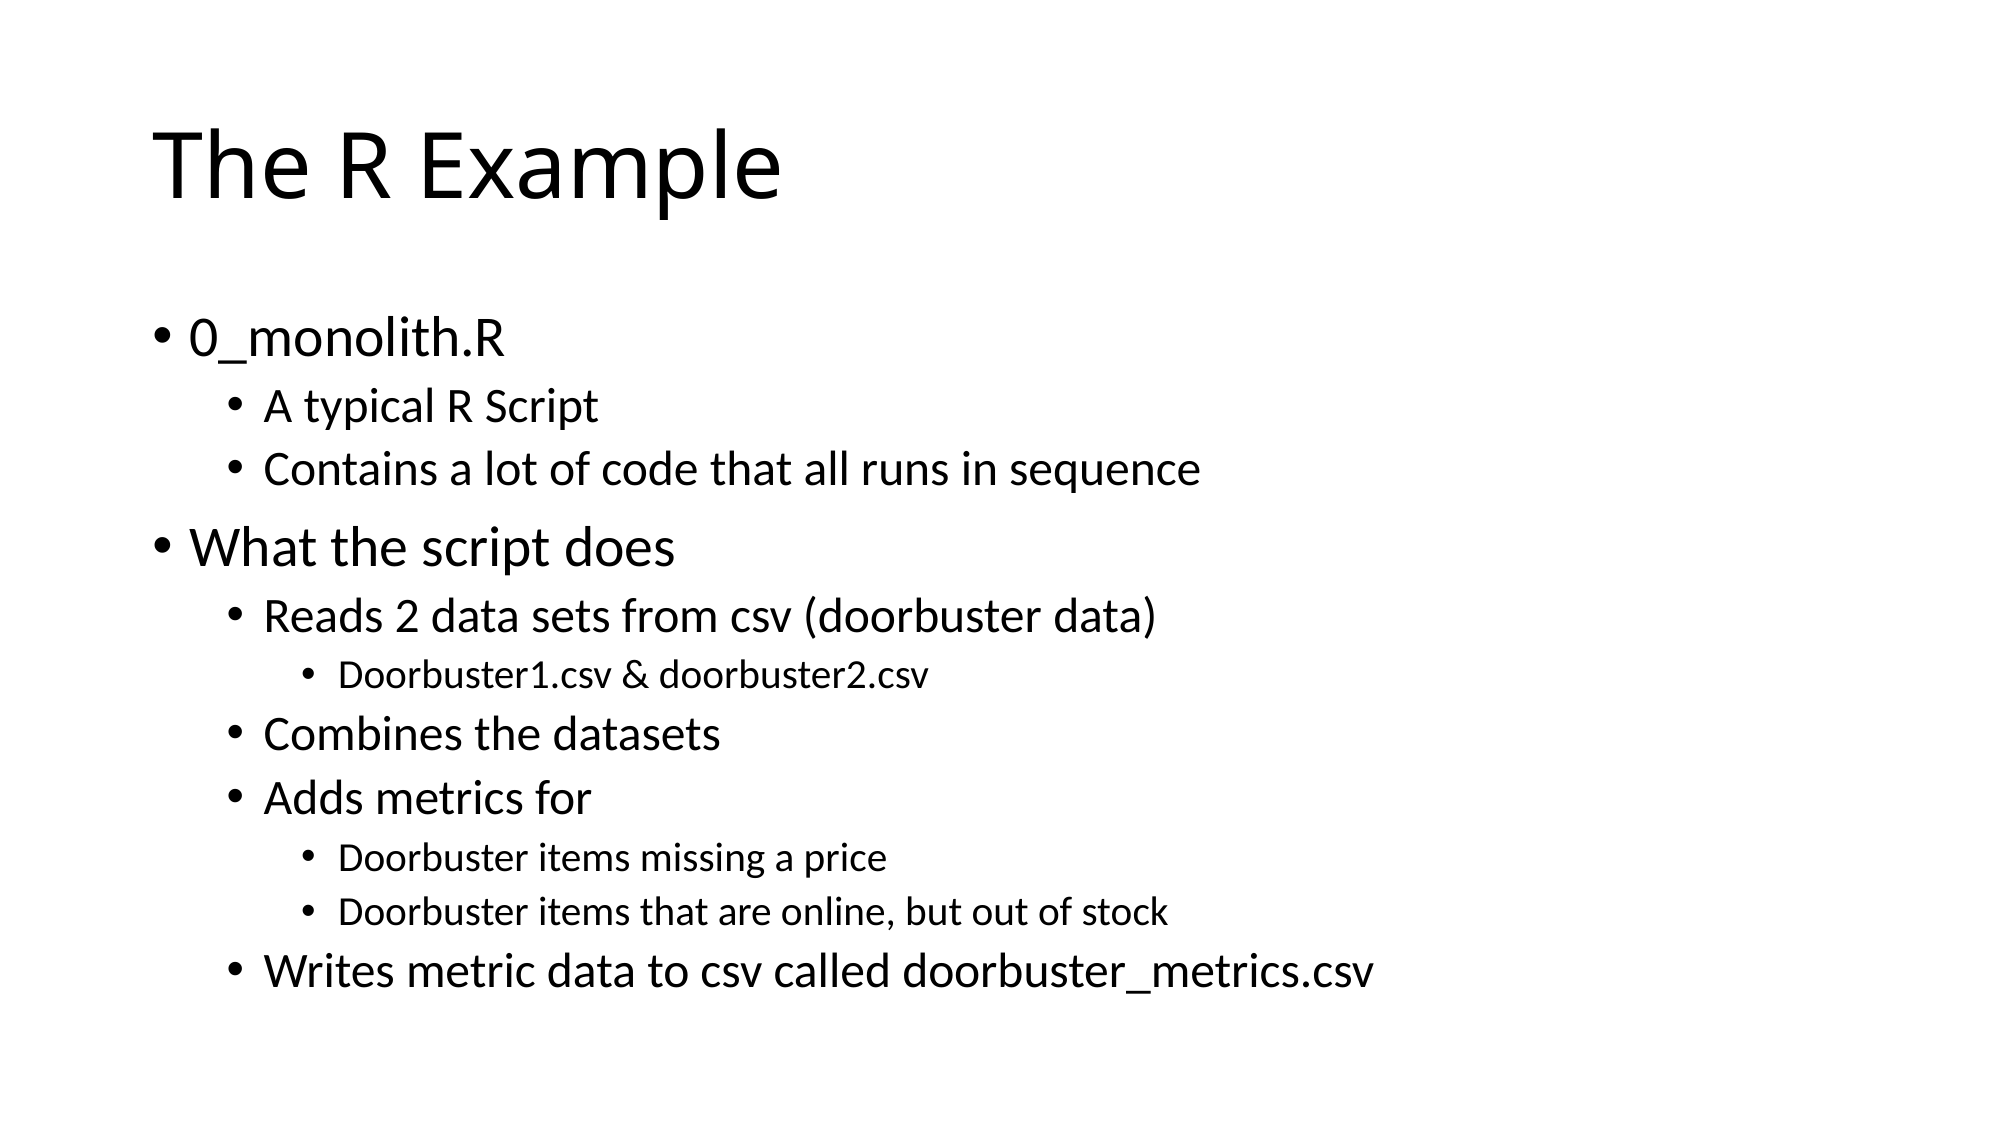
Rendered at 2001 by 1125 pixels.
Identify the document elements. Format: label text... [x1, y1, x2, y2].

title The R Example [137, 59, 1863, 278]
list 0_monolith.R A typical R Script Contains a lot of code that all runs in sequence What the script does Reads 2 data sets from csv (doorbuster data) Doorbuster1.csv & doorbuster2.csv Combines the datasets Adds metrics for Doorbuster items missing a price Doorbuster items that are online, but out of stock Writes metric data to csv called doorbuster_metrics.csv [137, 299, 1863, 1014]
